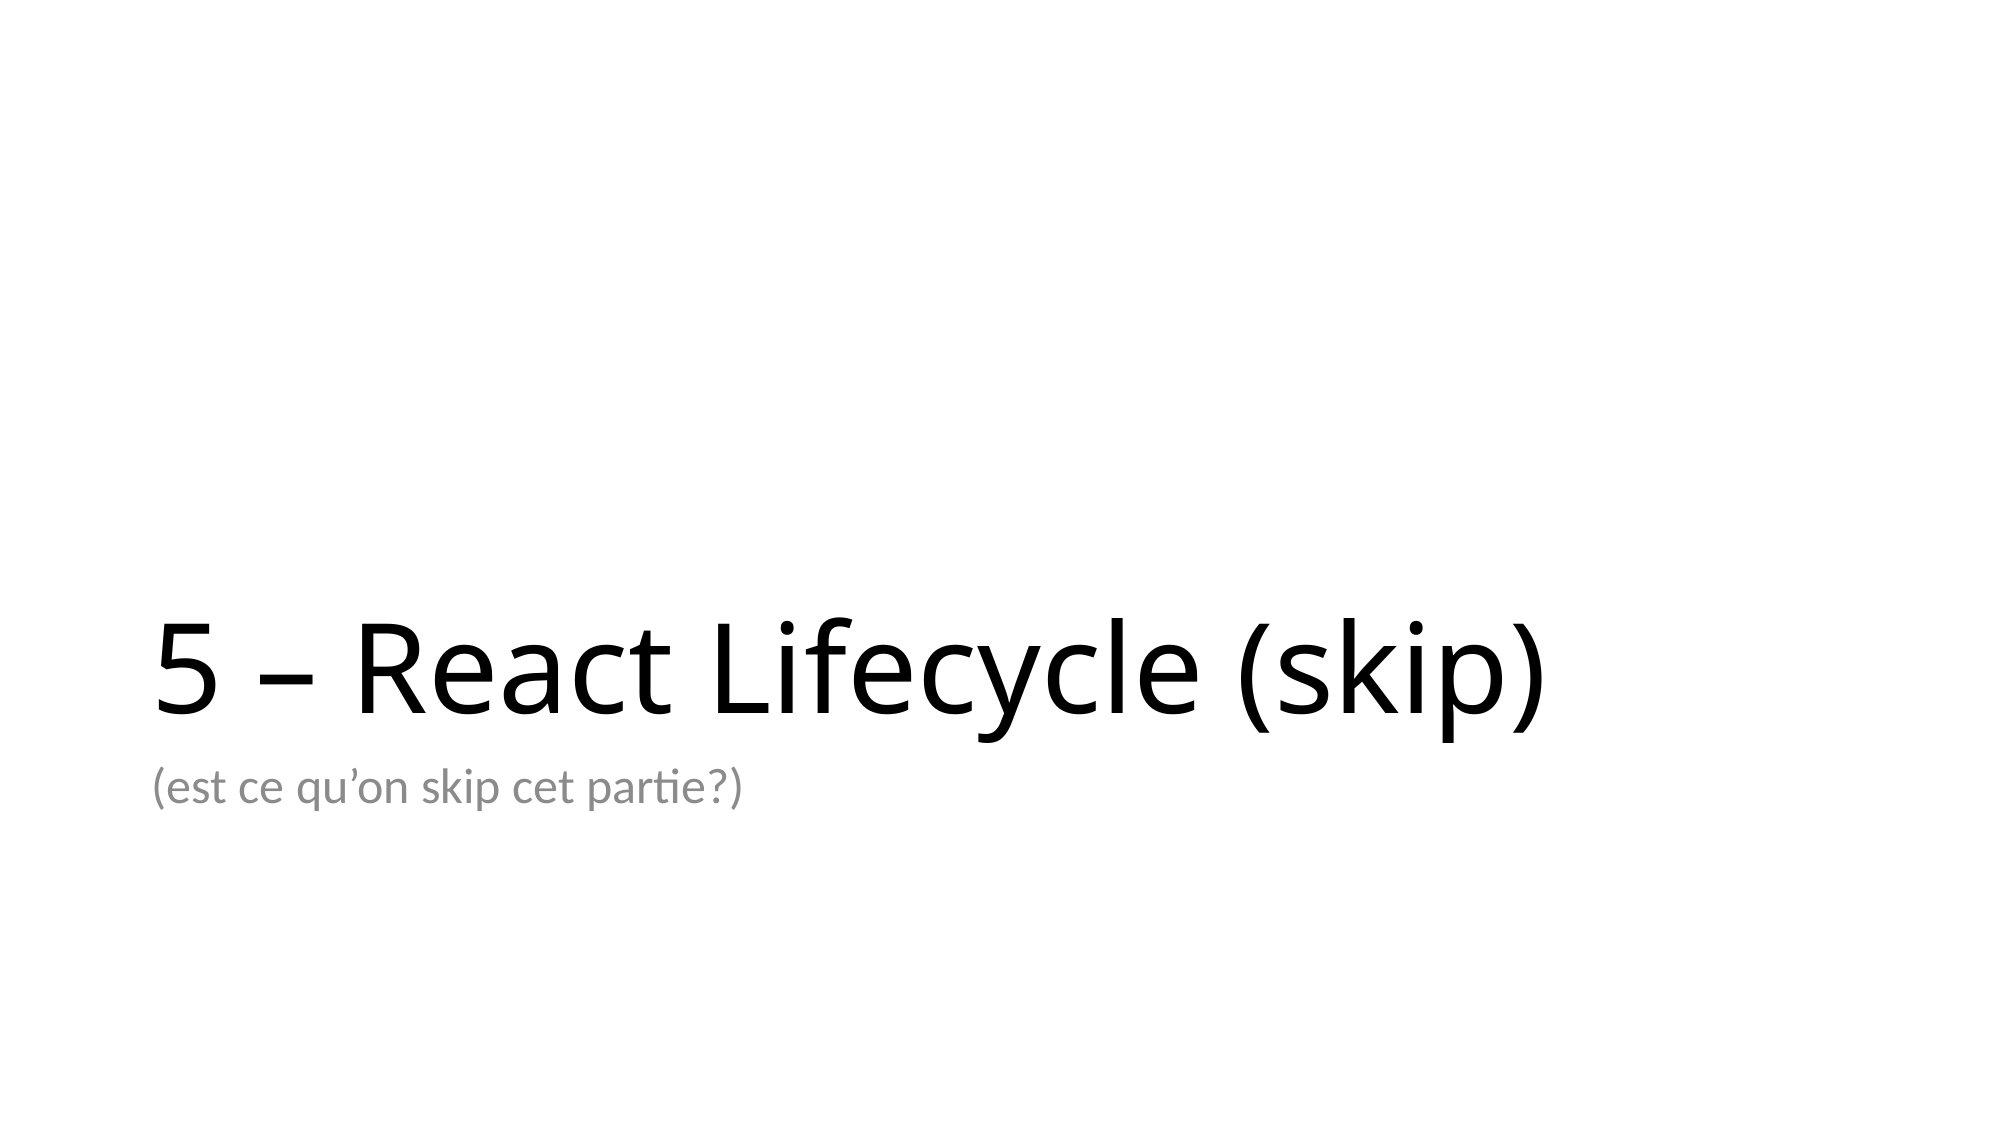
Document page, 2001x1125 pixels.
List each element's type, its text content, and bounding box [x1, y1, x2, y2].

list (est ce qu’on skip cet partie?) [136, 752, 1862, 999]
title 5 – React Lifecycle (skip) [136, 280, 1862, 749]
